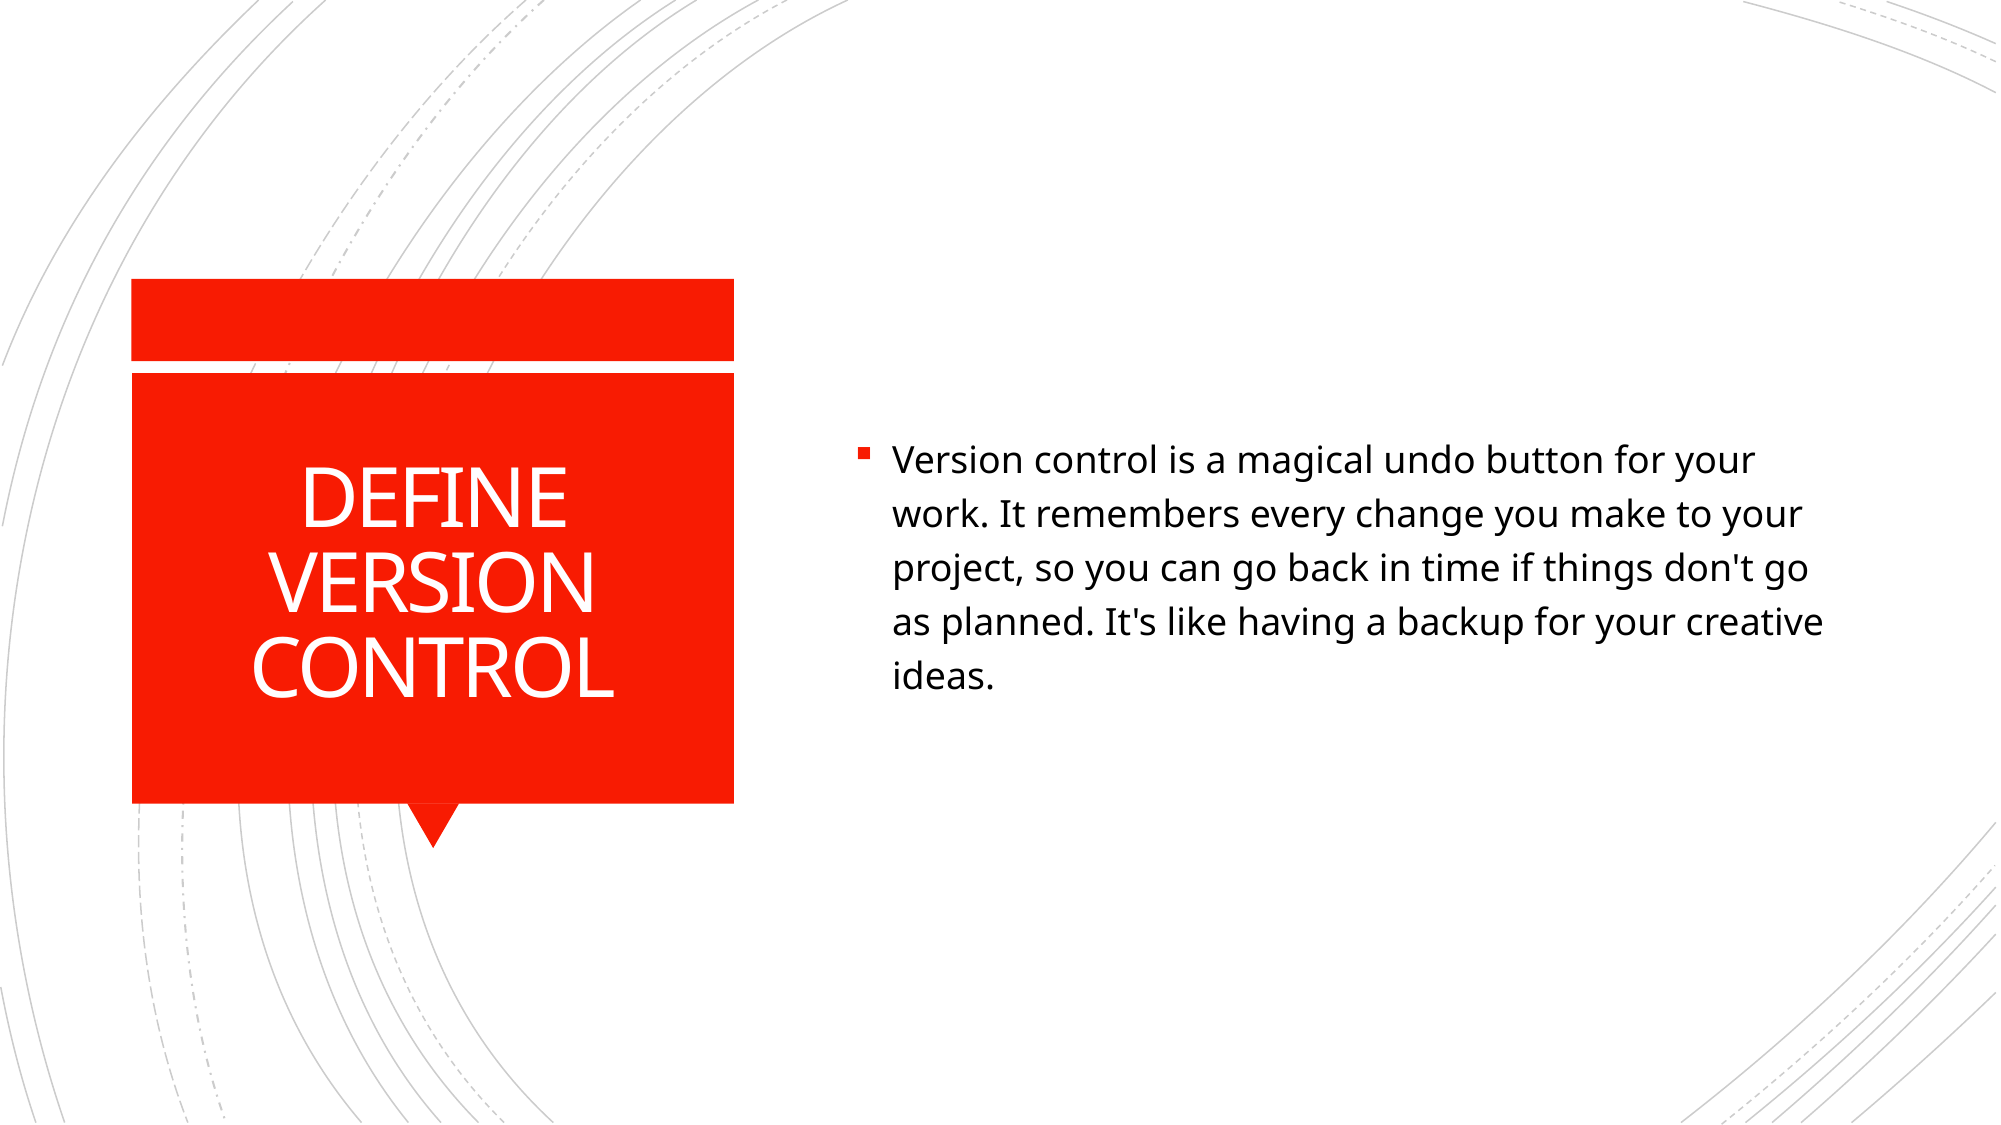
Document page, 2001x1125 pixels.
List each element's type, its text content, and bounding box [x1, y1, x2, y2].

list Version control is a magical undo button for your work. It remembers every change you make to your project, so you can go back in time if things don't go as planned. It's like having a backup for your creative ideas. [839, 131, 1871, 993]
title DEFINE VERSION CONTROL [145, 385, 720, 789]
